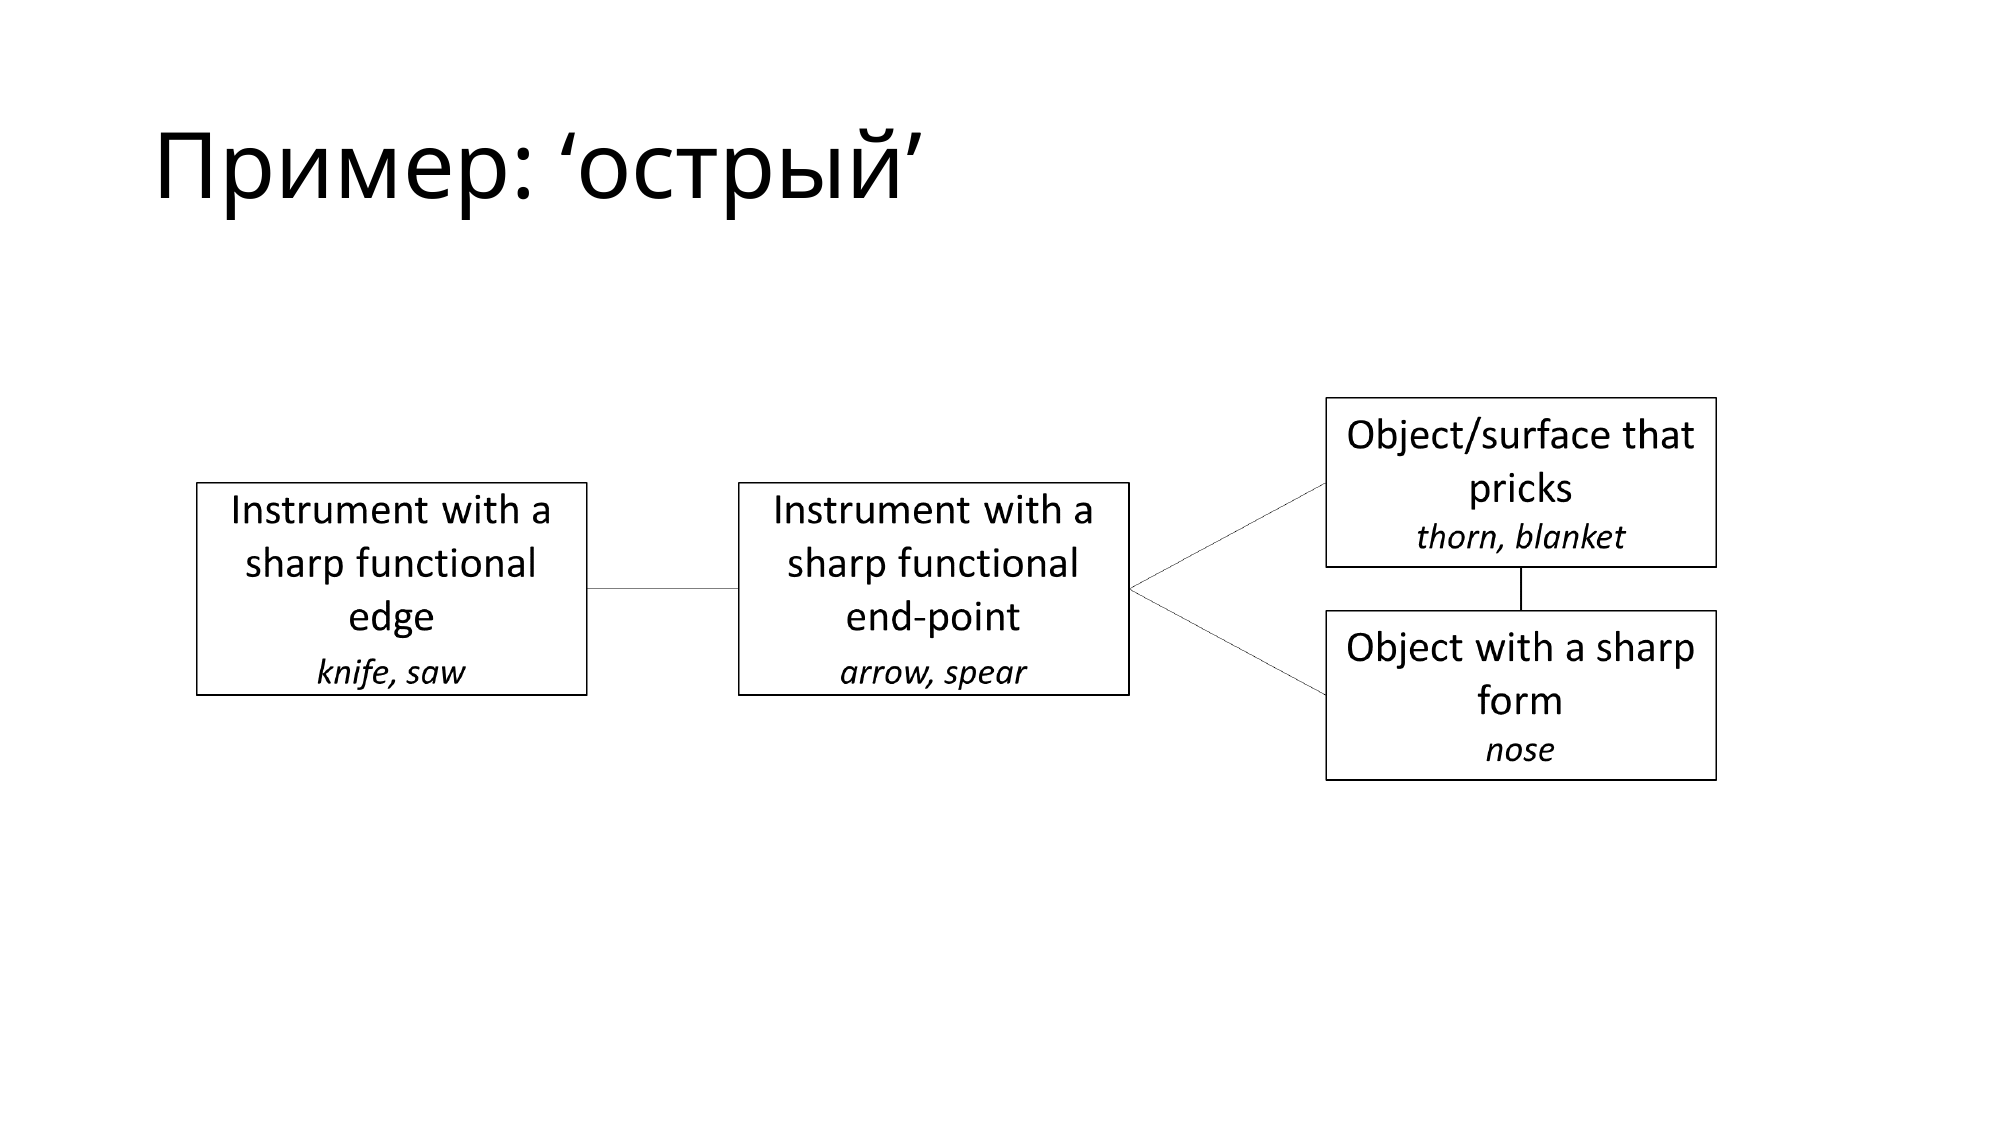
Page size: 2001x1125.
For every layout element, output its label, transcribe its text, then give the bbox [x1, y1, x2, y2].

title Пример: ‘острый’ [137, 59, 1863, 278]
picture [137, 326, 1788, 827]
